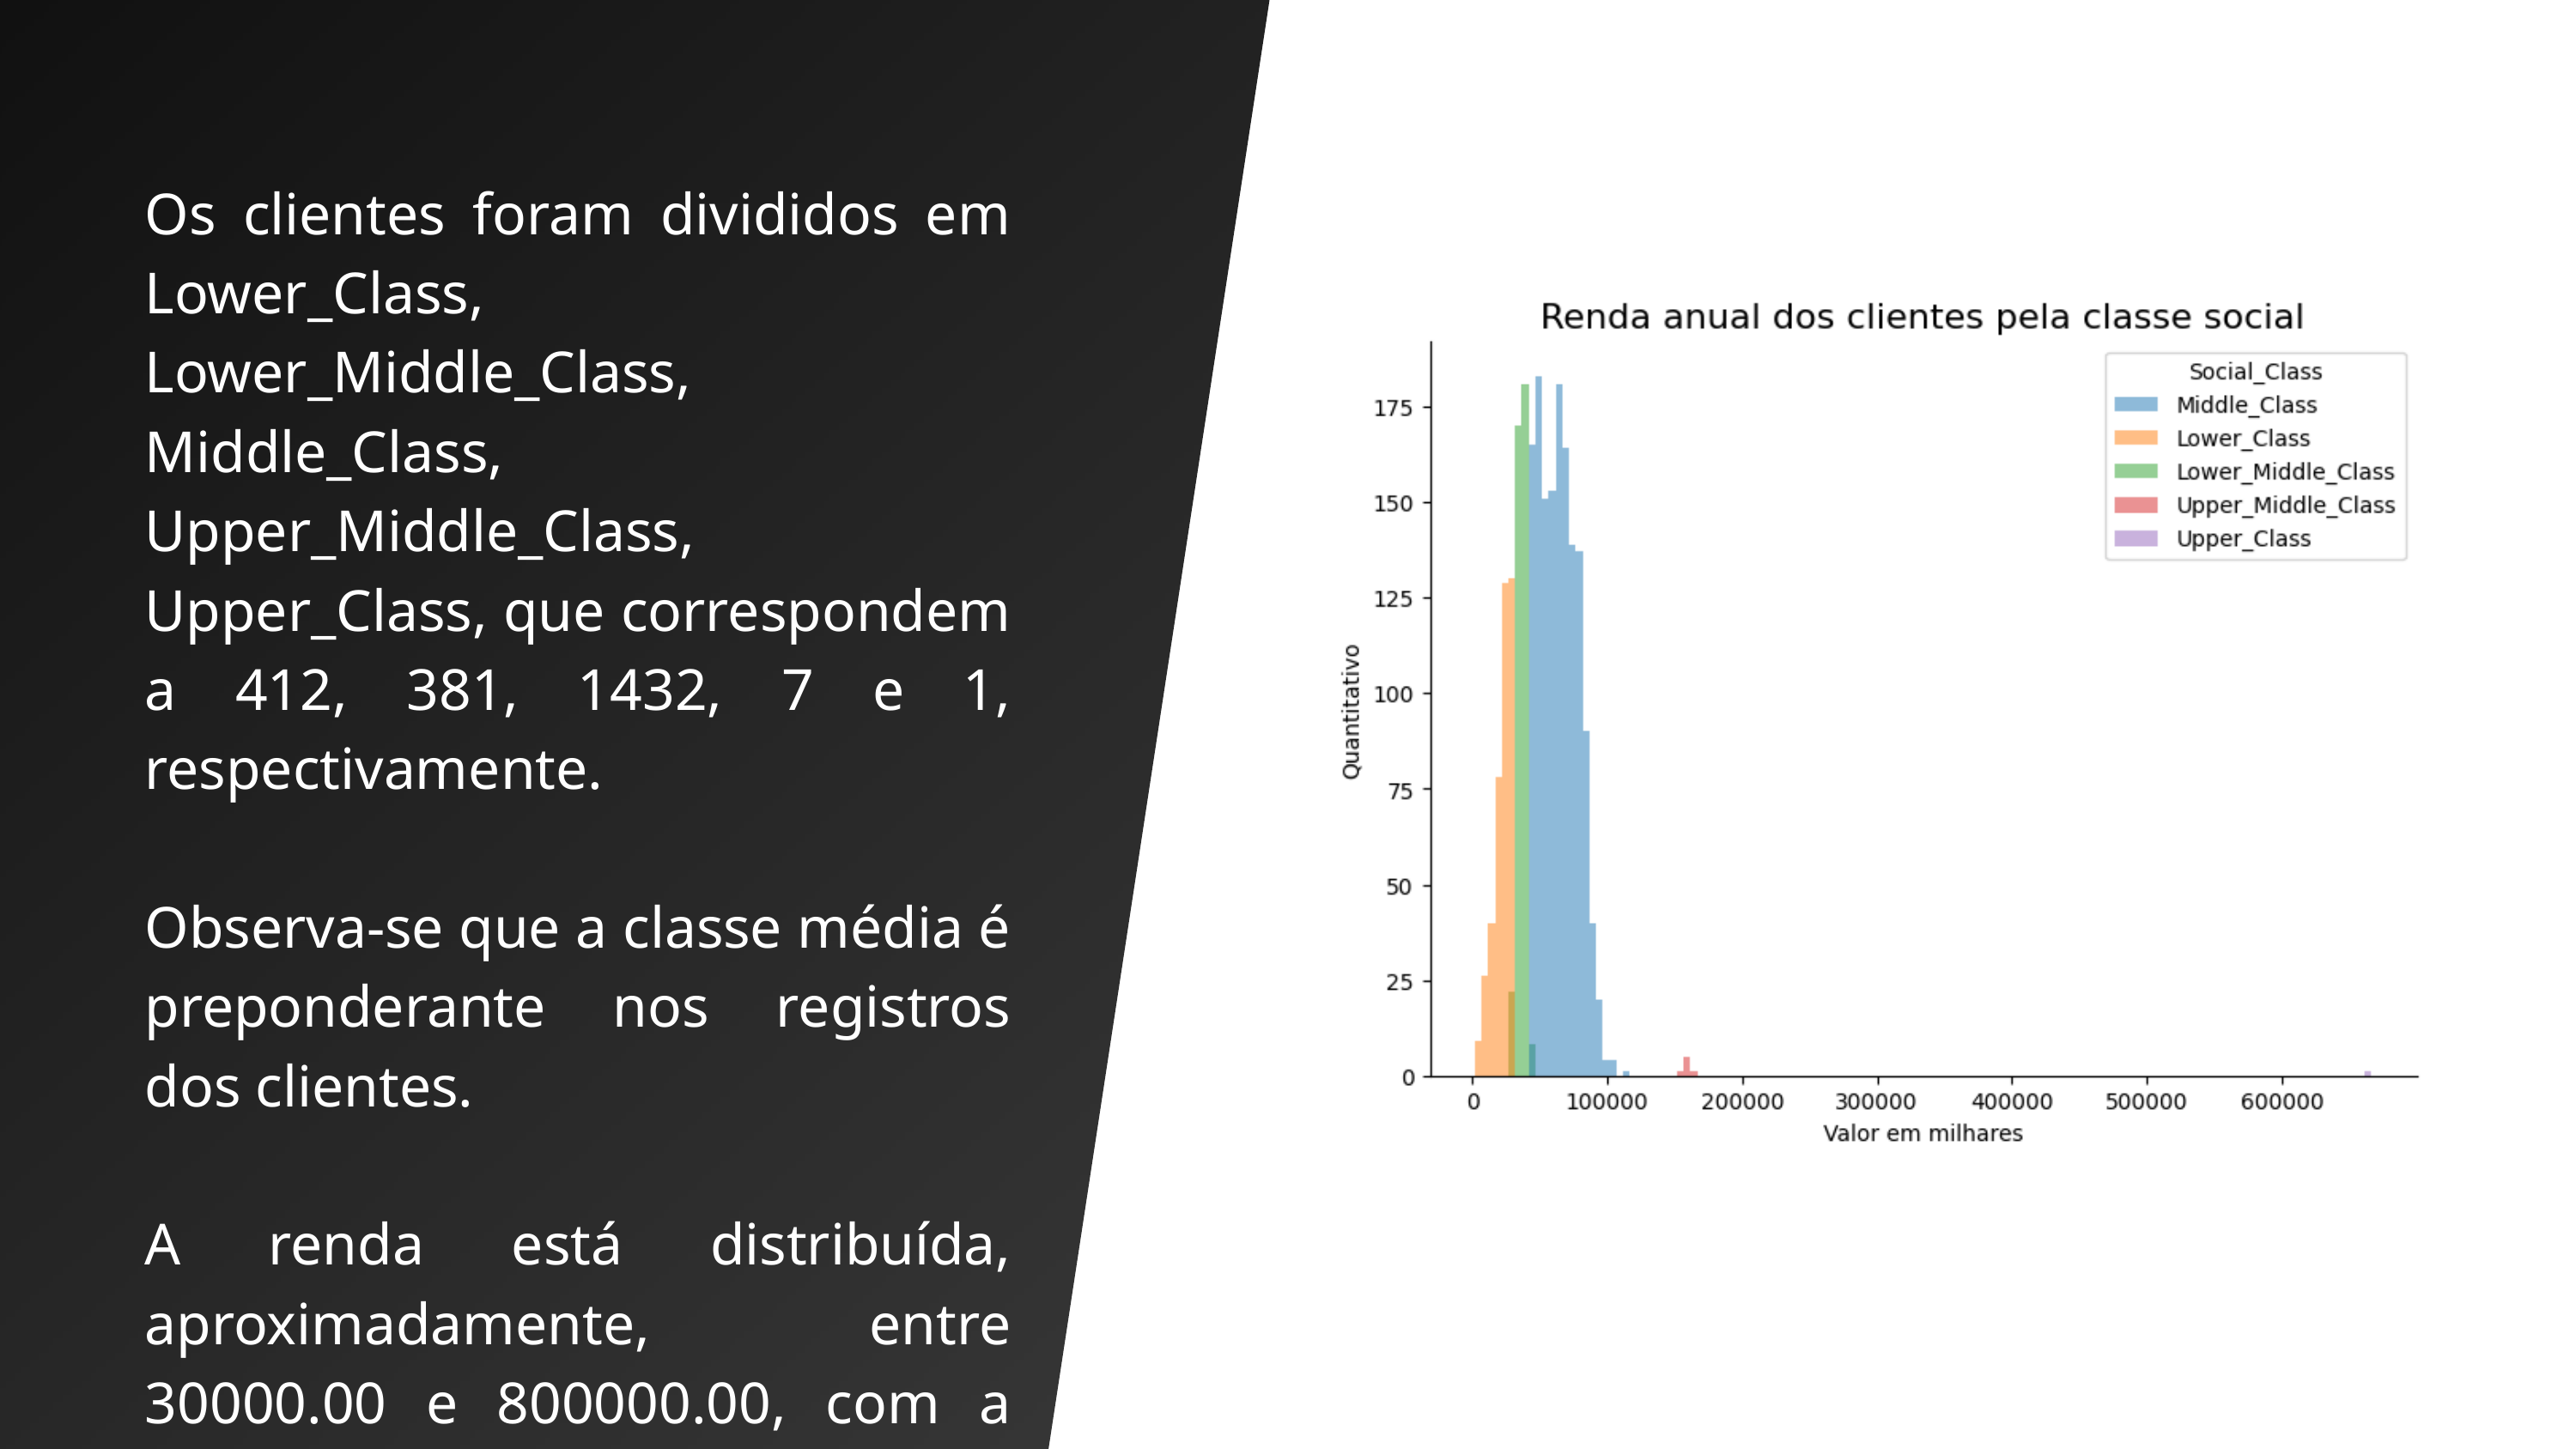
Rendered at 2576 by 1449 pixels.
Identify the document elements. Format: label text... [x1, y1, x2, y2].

text_box [1326, 288, 2432, 1161]
text_box [0, 0, 1270, 1449]
text_box Os clientes foram divididos em Lower_Class, Lower_Middle_Class, Middle_Class, Upper_Middle_Class, Upper_Class, que correspondem a 412, 381, 1432, 7 e 1, respectivamente. Observa-se que a classe média é preponderante nos registros dos clientes. A renda está distribuída, aproximadamente, entre 30000.00 e 800000.00, com a presença significativa da classe baixa e média. [144, 167, 1012, 1449]
